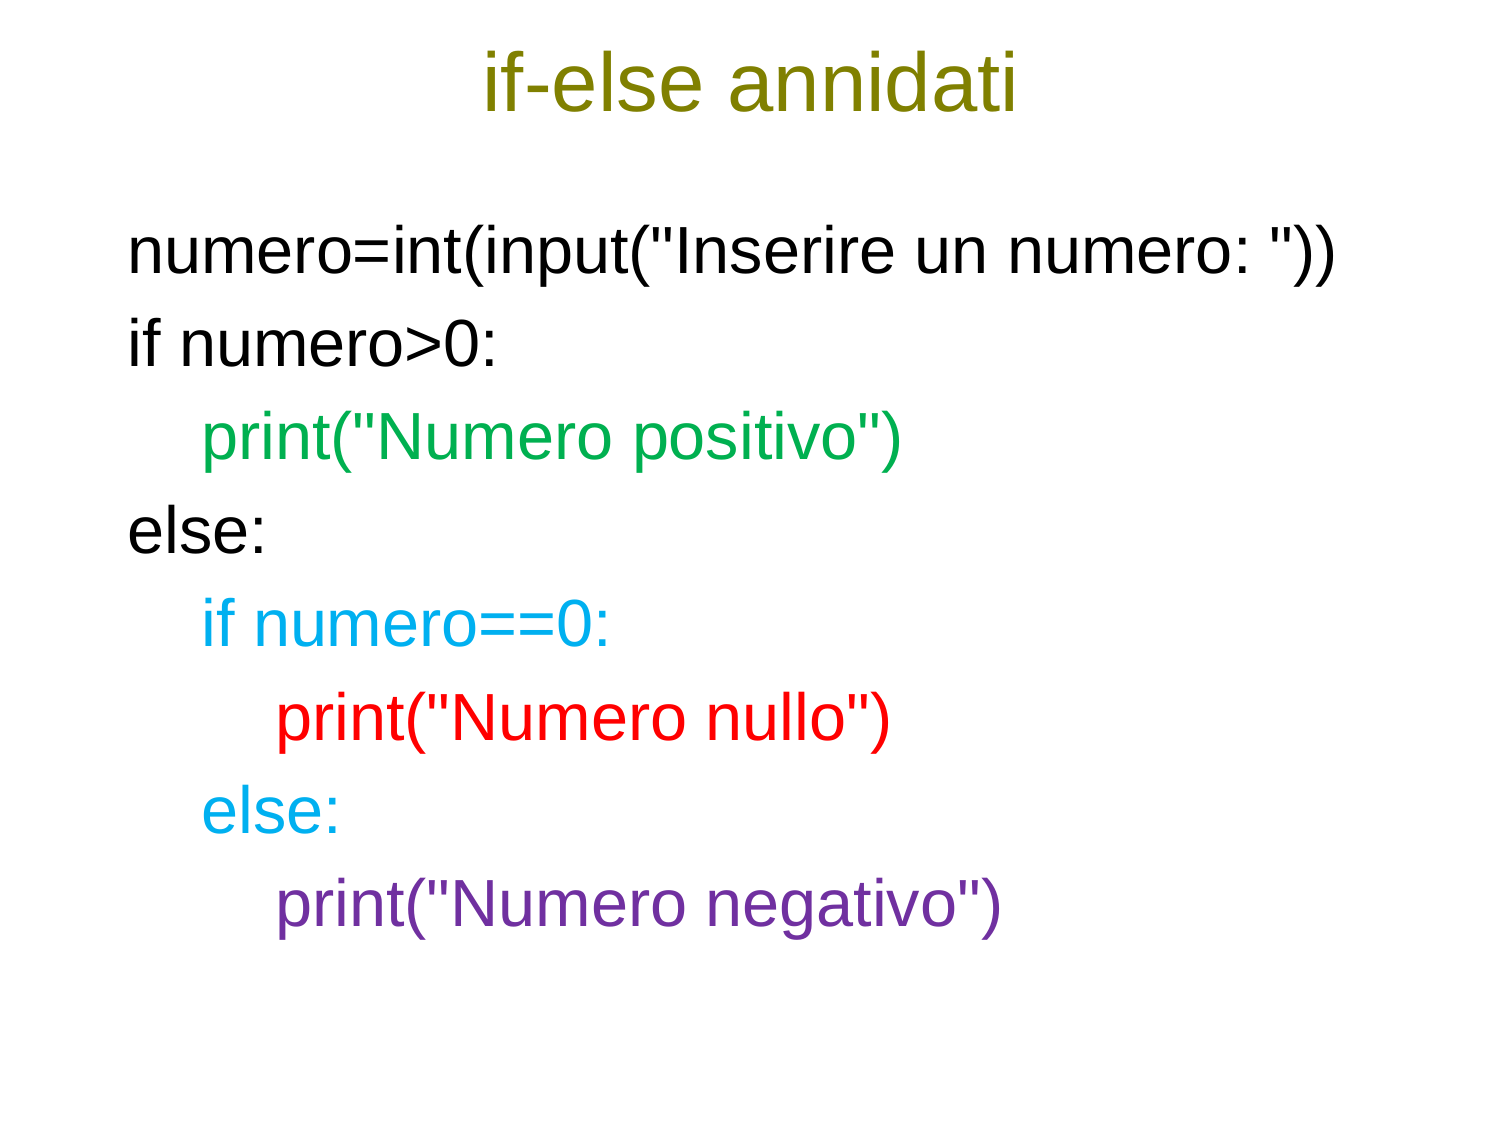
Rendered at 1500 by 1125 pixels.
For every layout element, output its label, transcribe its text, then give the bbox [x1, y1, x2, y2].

title if-else annidati [10, 16, 1492, 157]
list numero=int(input("Inserire un numero: ")) if numero>0: print("Numero positivo") else: if numero==0: print("Numero nullo") else: print("Numero negativo") [112, 199, 1388, 1019]
